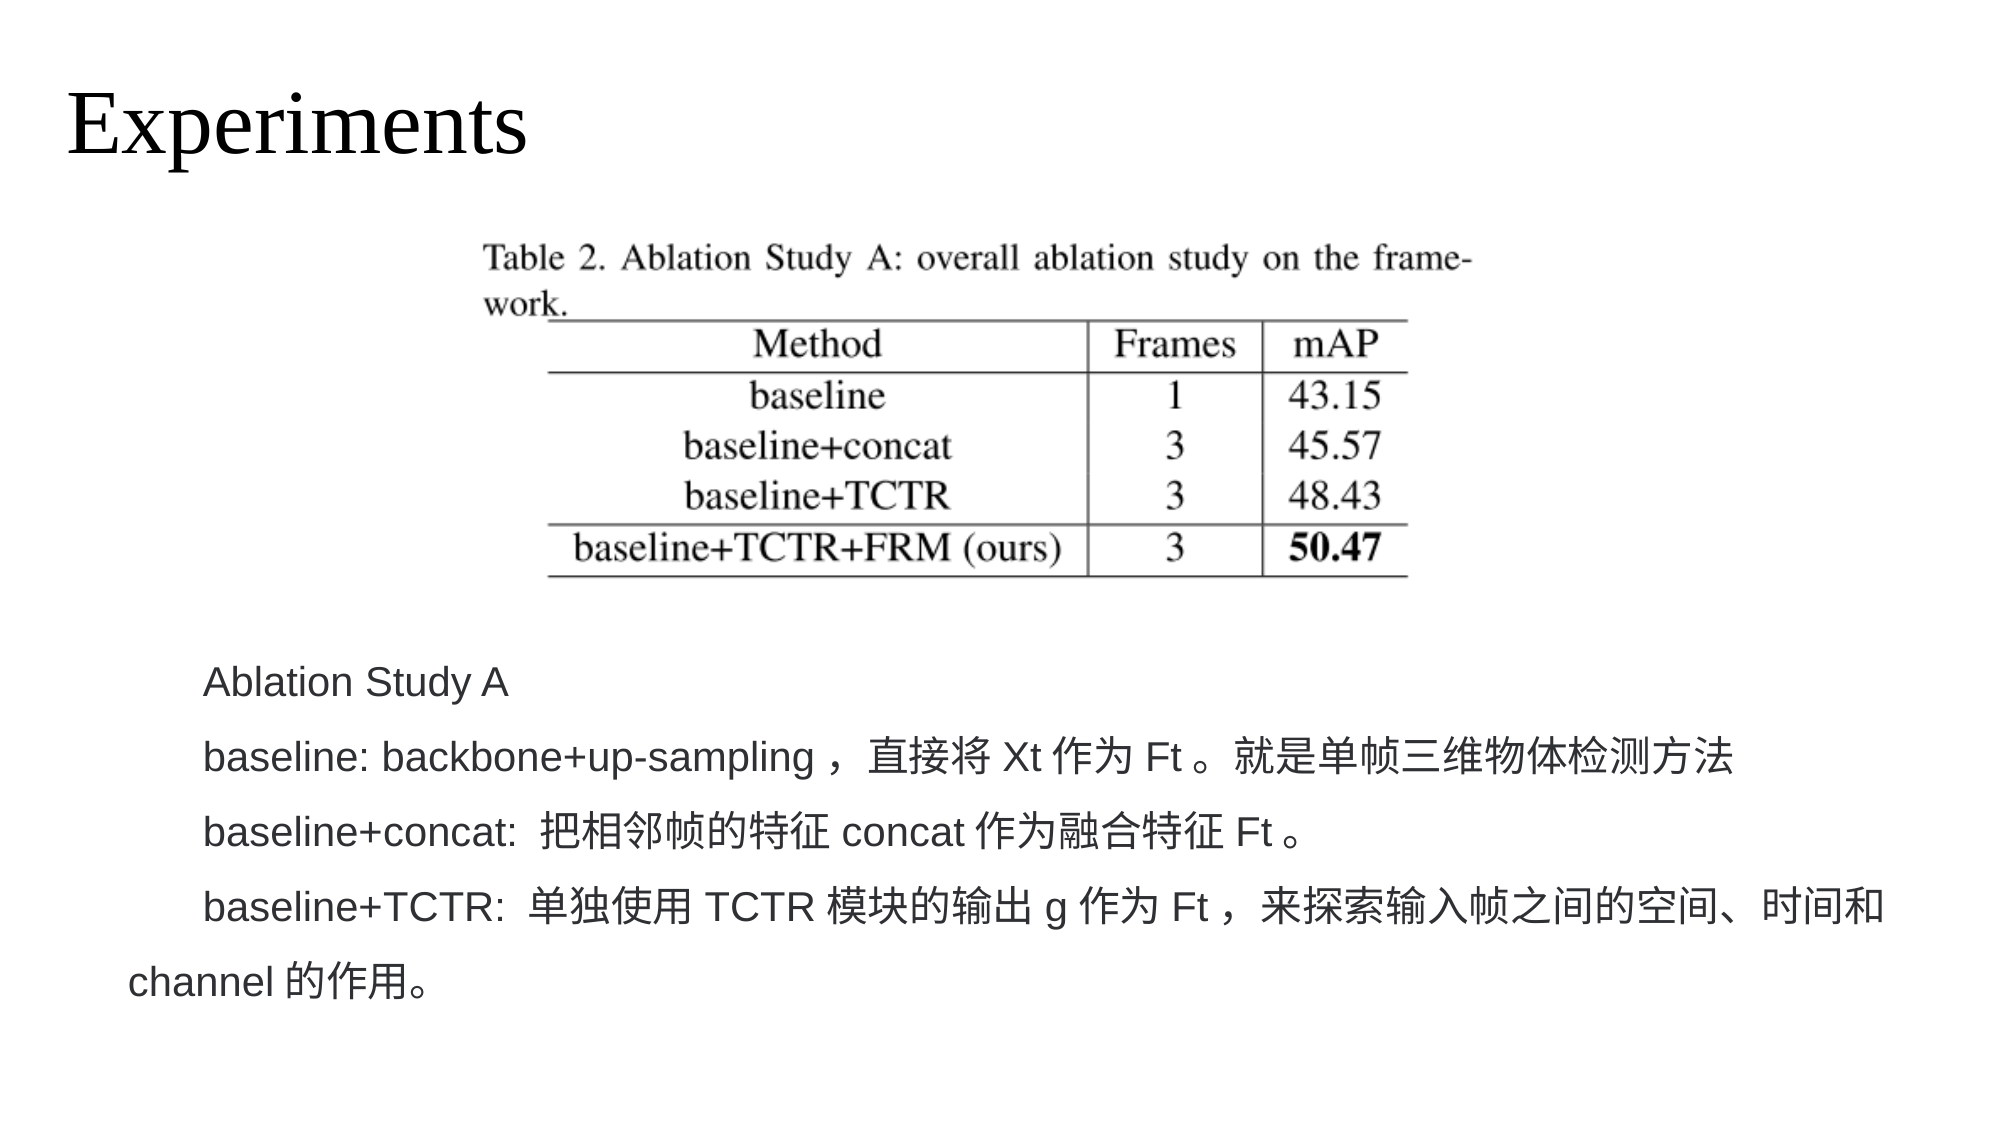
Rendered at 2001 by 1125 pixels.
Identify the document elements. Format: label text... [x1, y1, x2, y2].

picture [465, 232, 1486, 596]
text_box Ablation Study A baseline: backbone+up-sampling，直接将Xt作为Ft。就是单帧三维物体检测方法 baseline+concat: 把相邻帧的特征concat作为融合特征Ft。 baseline+TCTR: 单独使用TCTR模块的输出g作为Ft，来探索输入帧之间的空间、时间和channel的作用。 [113, 622, 1919, 1012]
text_box Experiments [50, 14, 1776, 233]
